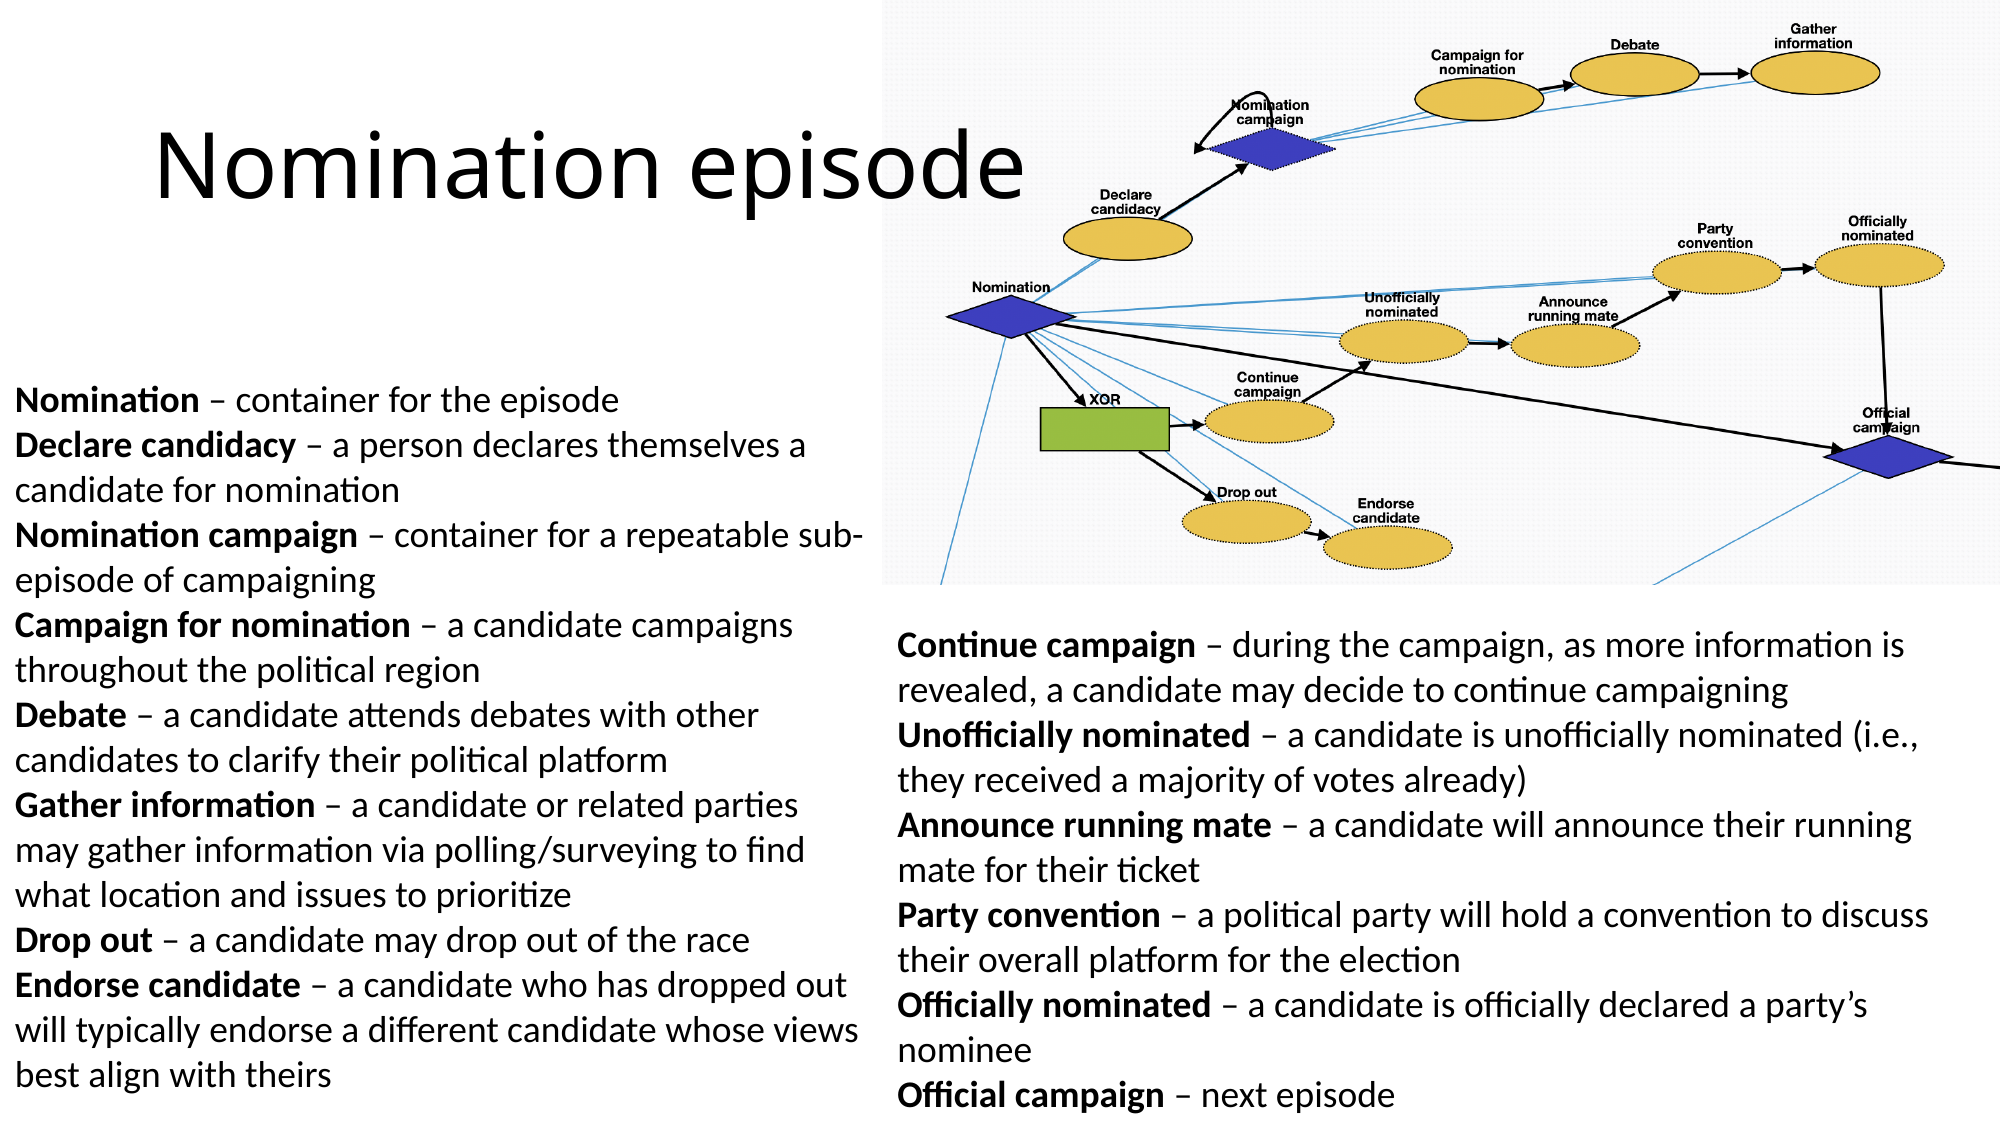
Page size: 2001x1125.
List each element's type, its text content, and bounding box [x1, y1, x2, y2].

text_box Nomination – container for the episode Declare candidacy – a person declares themselves a candidate for nomination Nomination campaign – container for a repeatable sub-episode of campaigning Campaign for nomination – a candidate campaigns throughout the political region Debate – a candidate attends debates with other candidates to clarify their political platform Gather information – a candidate or related parties may gather information via polling/surveying to find what location and issues to prioritize Drop out – a candidate may drop out of the race Endorse candidate – a candidate who has dropped out will typically endorse a different candidate whose views best align with theirs [0, 367, 883, 1102]
text_box Continue campaign – during the campaign, as more information is revealed, a candidate may decide to continue campaigning Unofficially nominated – a candidate is unofficially nominated (i.e., they received a majority of votes already) Announce running mate – a candidate will announce their running mate for their ticket Party convention – a political party will hold a convention to discuss their overall platform for the election Officially nominated – a candidate is officially declared a party’s nominee Official campaign – next episode [882, 612, 2000, 1123]
picture [882, 0, 2000, 585]
title Nomination episode [137, 59, 882, 278]
